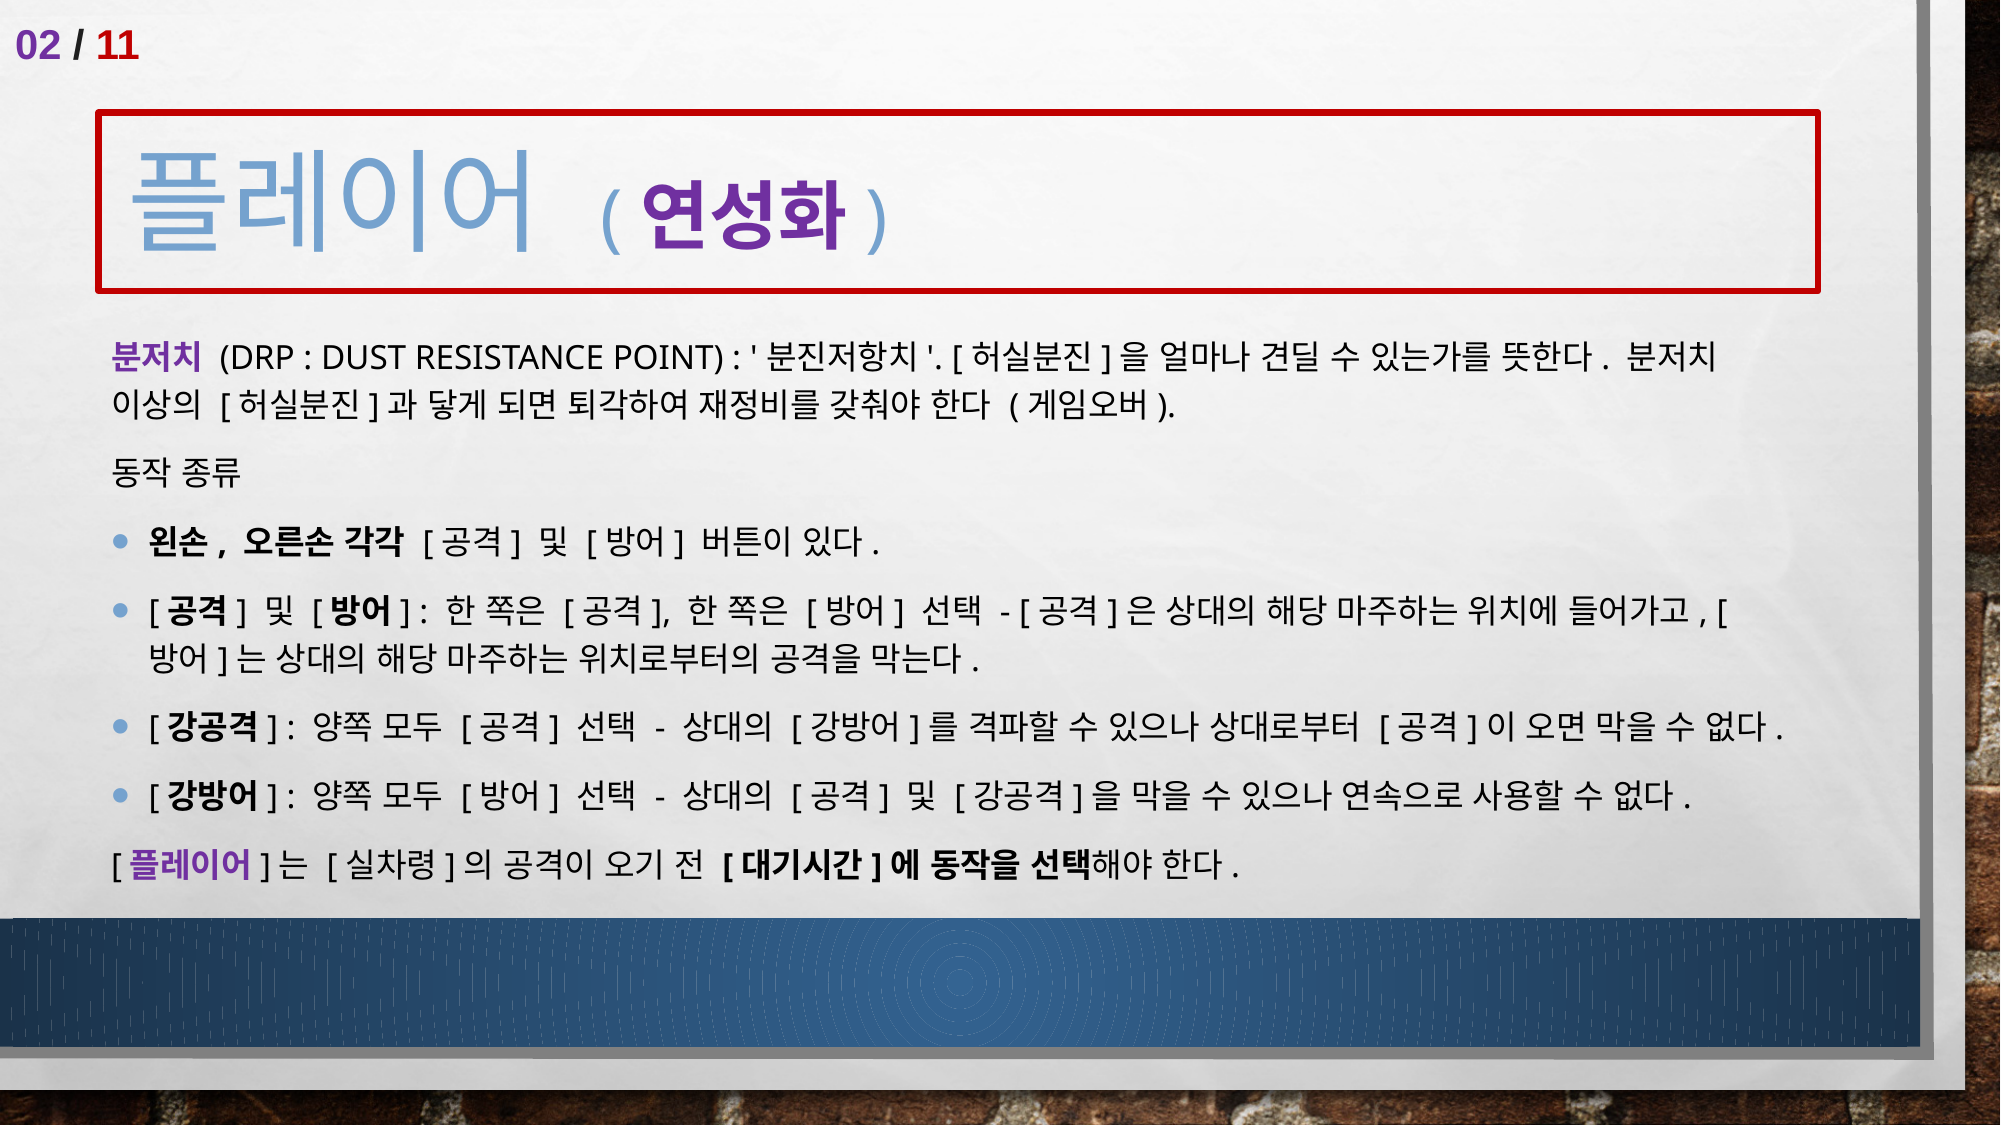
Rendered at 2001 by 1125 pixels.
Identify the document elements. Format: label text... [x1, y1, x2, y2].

list 분저치 (DRP : Dust Resistance Point) : '분진저항치'. [허실분진]을 얼마나 견딜 수 있는가를 뜻한다. 분저치 이상의 [허실분진]과 닿게 되면 퇴각하여 재정비를 갖춰야 한다 (게임오버). 동작 종류 왼손, 오른손 각각 [공격] 및 [방어] 버튼이 있다. [공격] 및 [방어] : 한 쪽은 [공격], 한 쪽은 [방어] 선택 - [공격]은 상대의 해당 마주하는 위치에 들어가고, [방어]는 상대의 해당 마주하는 위치로부터의 공격을 막는다. [강공격] : 양쪽 모두 [공격] 선택 - 상대의 [강방어]를 격파할 수 있으나 상대로부터 [공격]이 오면 막을 수 없다. [강방어] : 양쪽 모두 [방어] 선택 - 상대의 [공격] 및 [강공격]을 막을 수 있으나 연속으로 사용할 수 없다. [플레이어]는 [실차령]의 공격이 오기 전 [대기시간]에 동작을 선택해야 한다. [96, 305, 1802, 906]
text_box [97, 111, 1820, 293]
title 플레이어 (연성화) [112, 112, 1818, 302]
picture [0, 0, 2000, 1125]
text_box 02 / 11 [0, 0, 193, 76]
